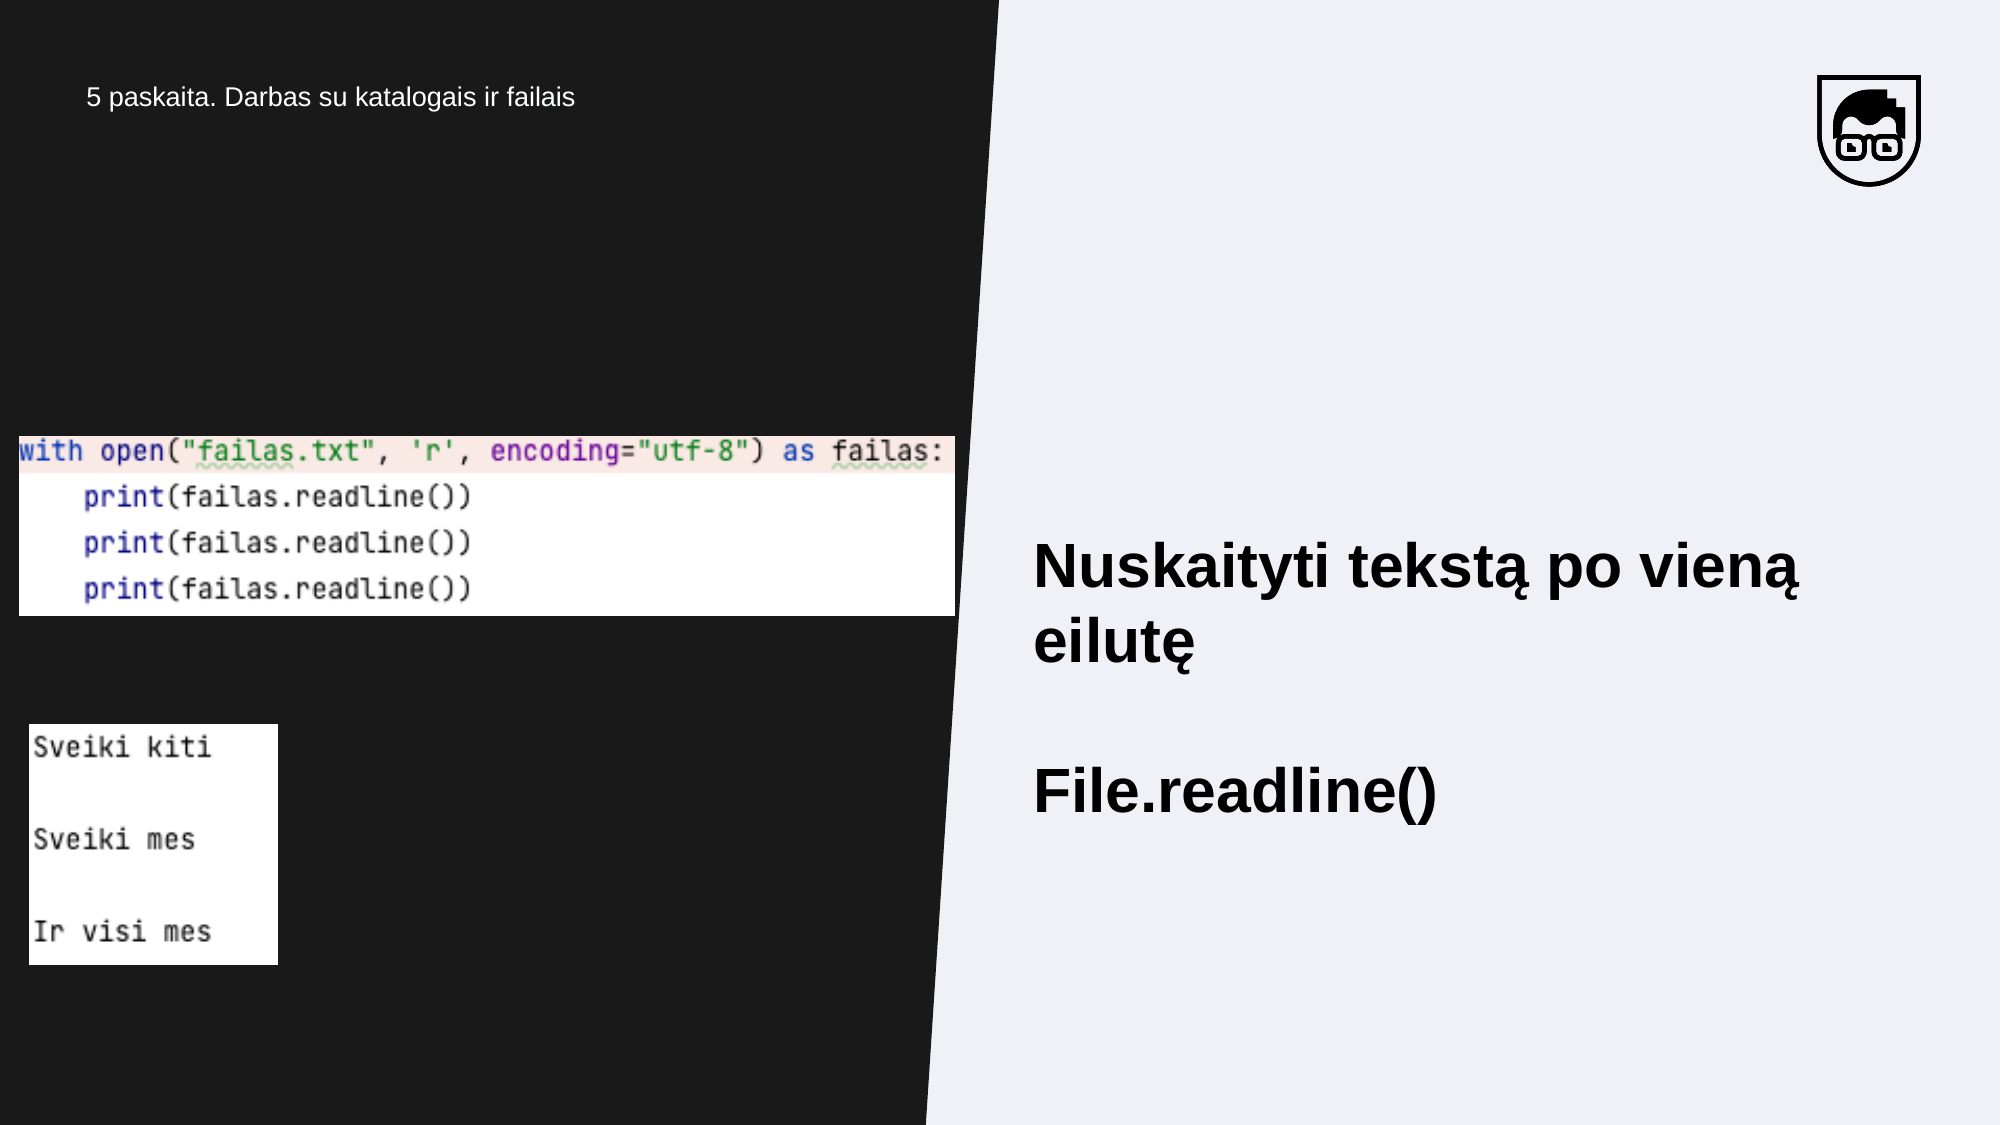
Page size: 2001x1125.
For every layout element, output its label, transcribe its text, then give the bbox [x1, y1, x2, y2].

text_box Nuskaityti tekstą po vieną eilutę File.readline() [1025, 517, 1961, 832]
picture [18, 435, 955, 616]
text_box 5 paskaita. Darbas su katalogais ir failais [78, 75, 1000, 120]
picture [29, 724, 278, 965]
